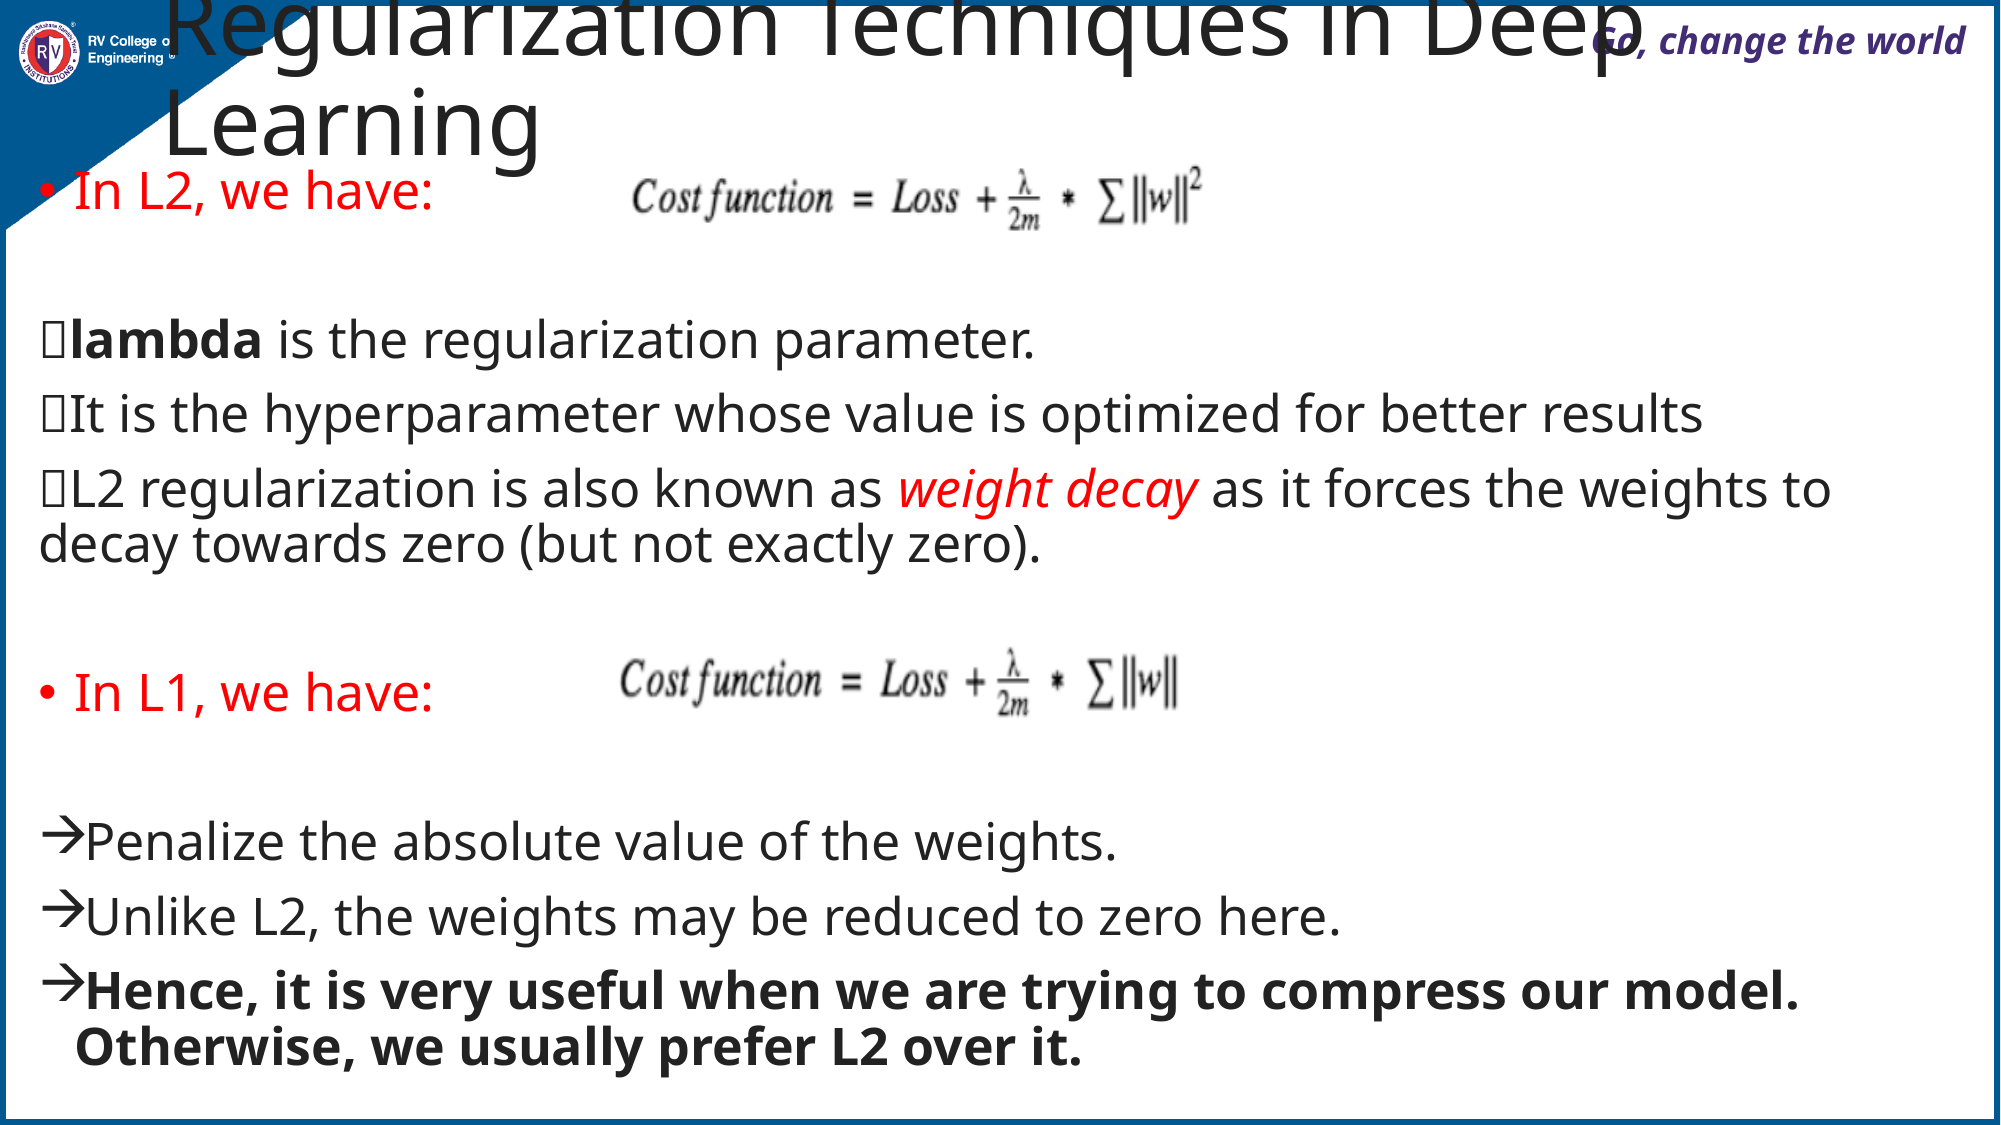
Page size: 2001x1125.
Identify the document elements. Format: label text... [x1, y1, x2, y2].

list In L2, we have: lambda is the regularization parameter. It is the hyperparameter whose value is optimized for better results L2 regularization is also known as weight decay as it forces the weights to decay towards zero (but not exactly zero). In L1, we have: Penalize the absolute value of the weights. Unlike L2, the weights may be reduced to zero here. Hence, it is very useful when we are trying to compress our model. Otherwise, we usually prefer L2 over it. [23, 157, 1961, 1090]
title Regularization Techniques in Deep Learning [146, 0, 1961, 157]
picture [604, 632, 1201, 747]
picture [2, 6, 146, 232]
picture [616, 157, 1217, 271]
